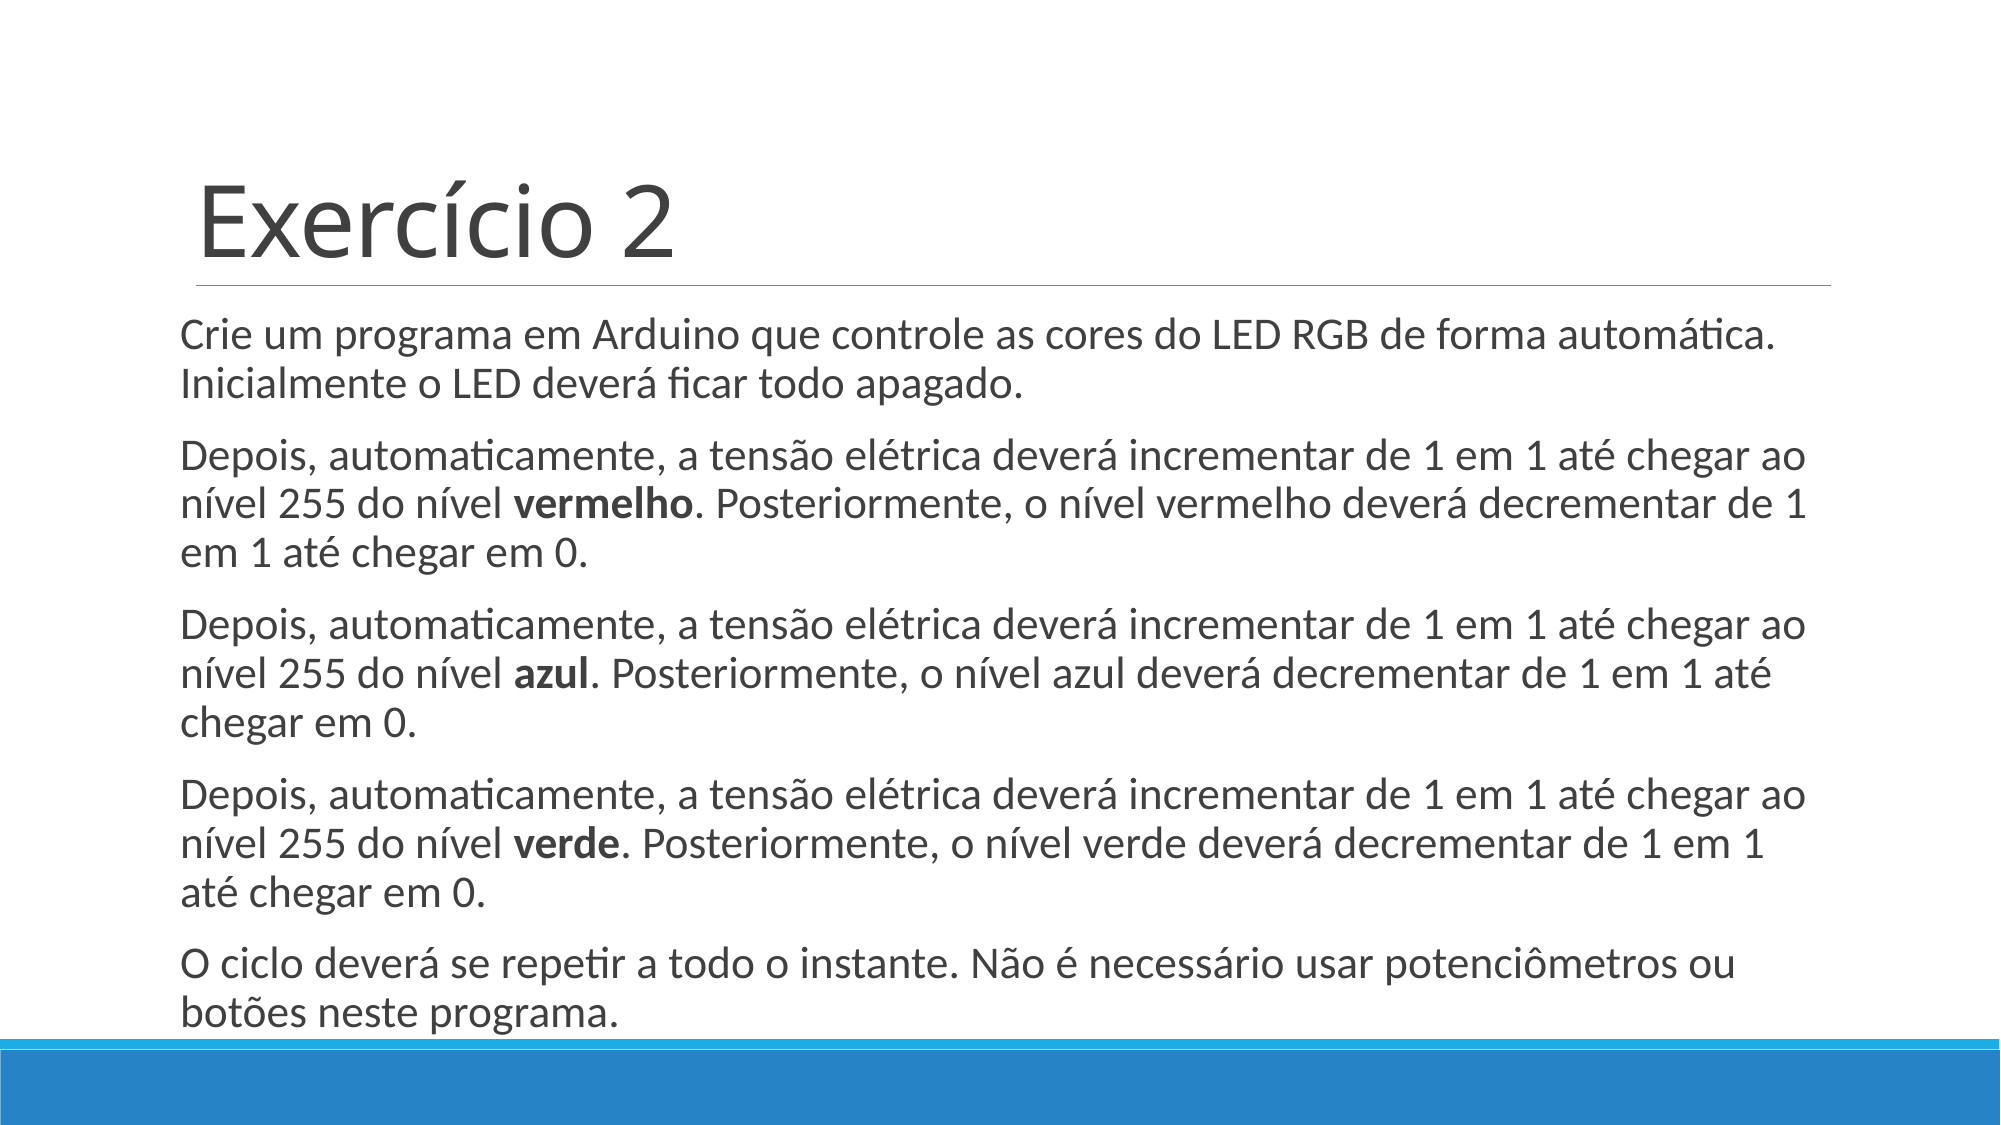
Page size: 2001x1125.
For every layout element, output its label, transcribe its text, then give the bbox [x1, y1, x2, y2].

title Exercício 2 [180, 47, 1830, 285]
list Crie um programa em Arduino que controle as cores do LED RGB de forma automática. Inicialmente o LED deverá ficar todo apagado. Depois, automaticamente, a tensão elétrica deverá incrementar de 1 em 1 até chegar ao nível 255 do nível vermelho. Posteriormente, o nível vermelho deverá decrementar de 1 em 1 até chegar em 0. Depois, automaticamente, a tensão elétrica deverá incrementar de 1 em 1 até chegar ao nível 255 do nível azul. Posteriormente, o nível azul deverá decrementar de 1 em 1 até chegar em 0. Depois, automaticamente, a tensão elétrica deverá incrementar de 1 em 1 até chegar ao nível 255 do nível verde. Posteriormente, o nível verde deverá decrementar de 1 em 1 até chegar em 0. O ciclo deverá se repetir a todo o instante. Não é necessário usar potenciômetros ou botões neste programa. [180, 302, 1830, 1050]
